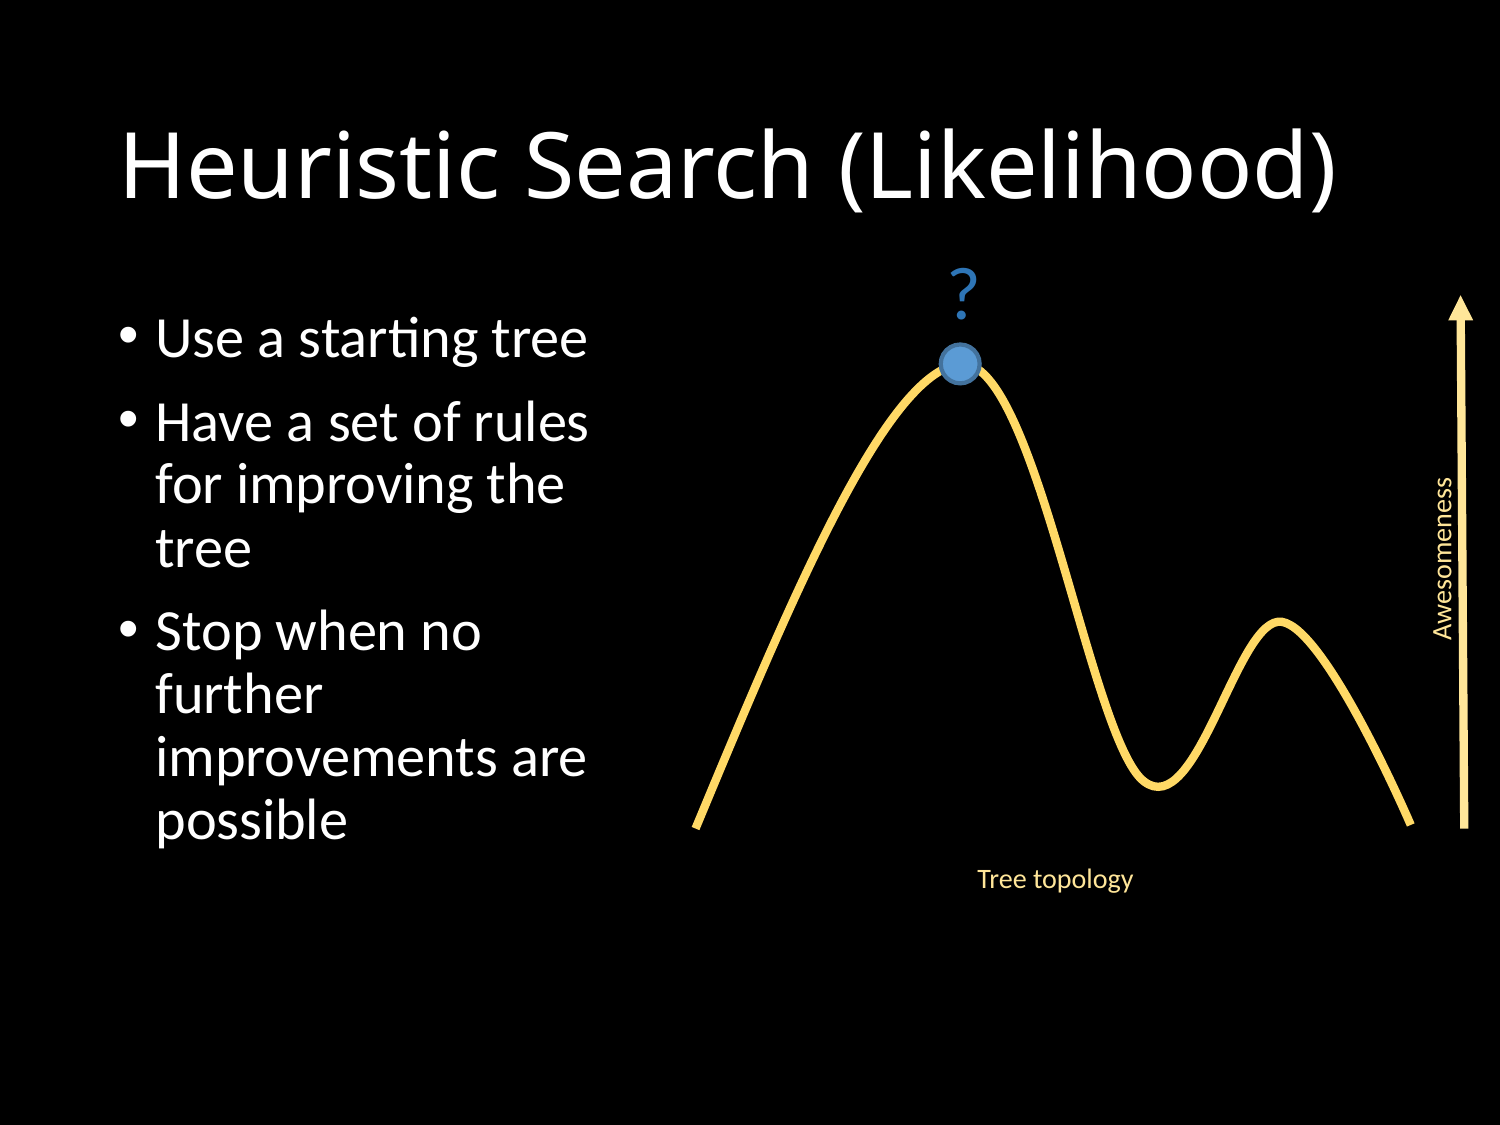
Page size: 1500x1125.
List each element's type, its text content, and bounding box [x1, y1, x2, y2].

text_box ? [931, 278, 1028, 343]
title Heuristic Search (Likelihood) [103, 59, 1397, 278]
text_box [1460, 295, 1465, 829]
list Use a starting tree Have a set of rules for improving the tree Stop when no further improvements are possible [103, 299, 642, 1014]
text_box [694, 369, 1412, 829]
text_box Tree topology [811, 852, 1301, 902]
text_box [939, 343, 981, 385]
text_box Awesomeness [1415, 462, 1460, 656]
